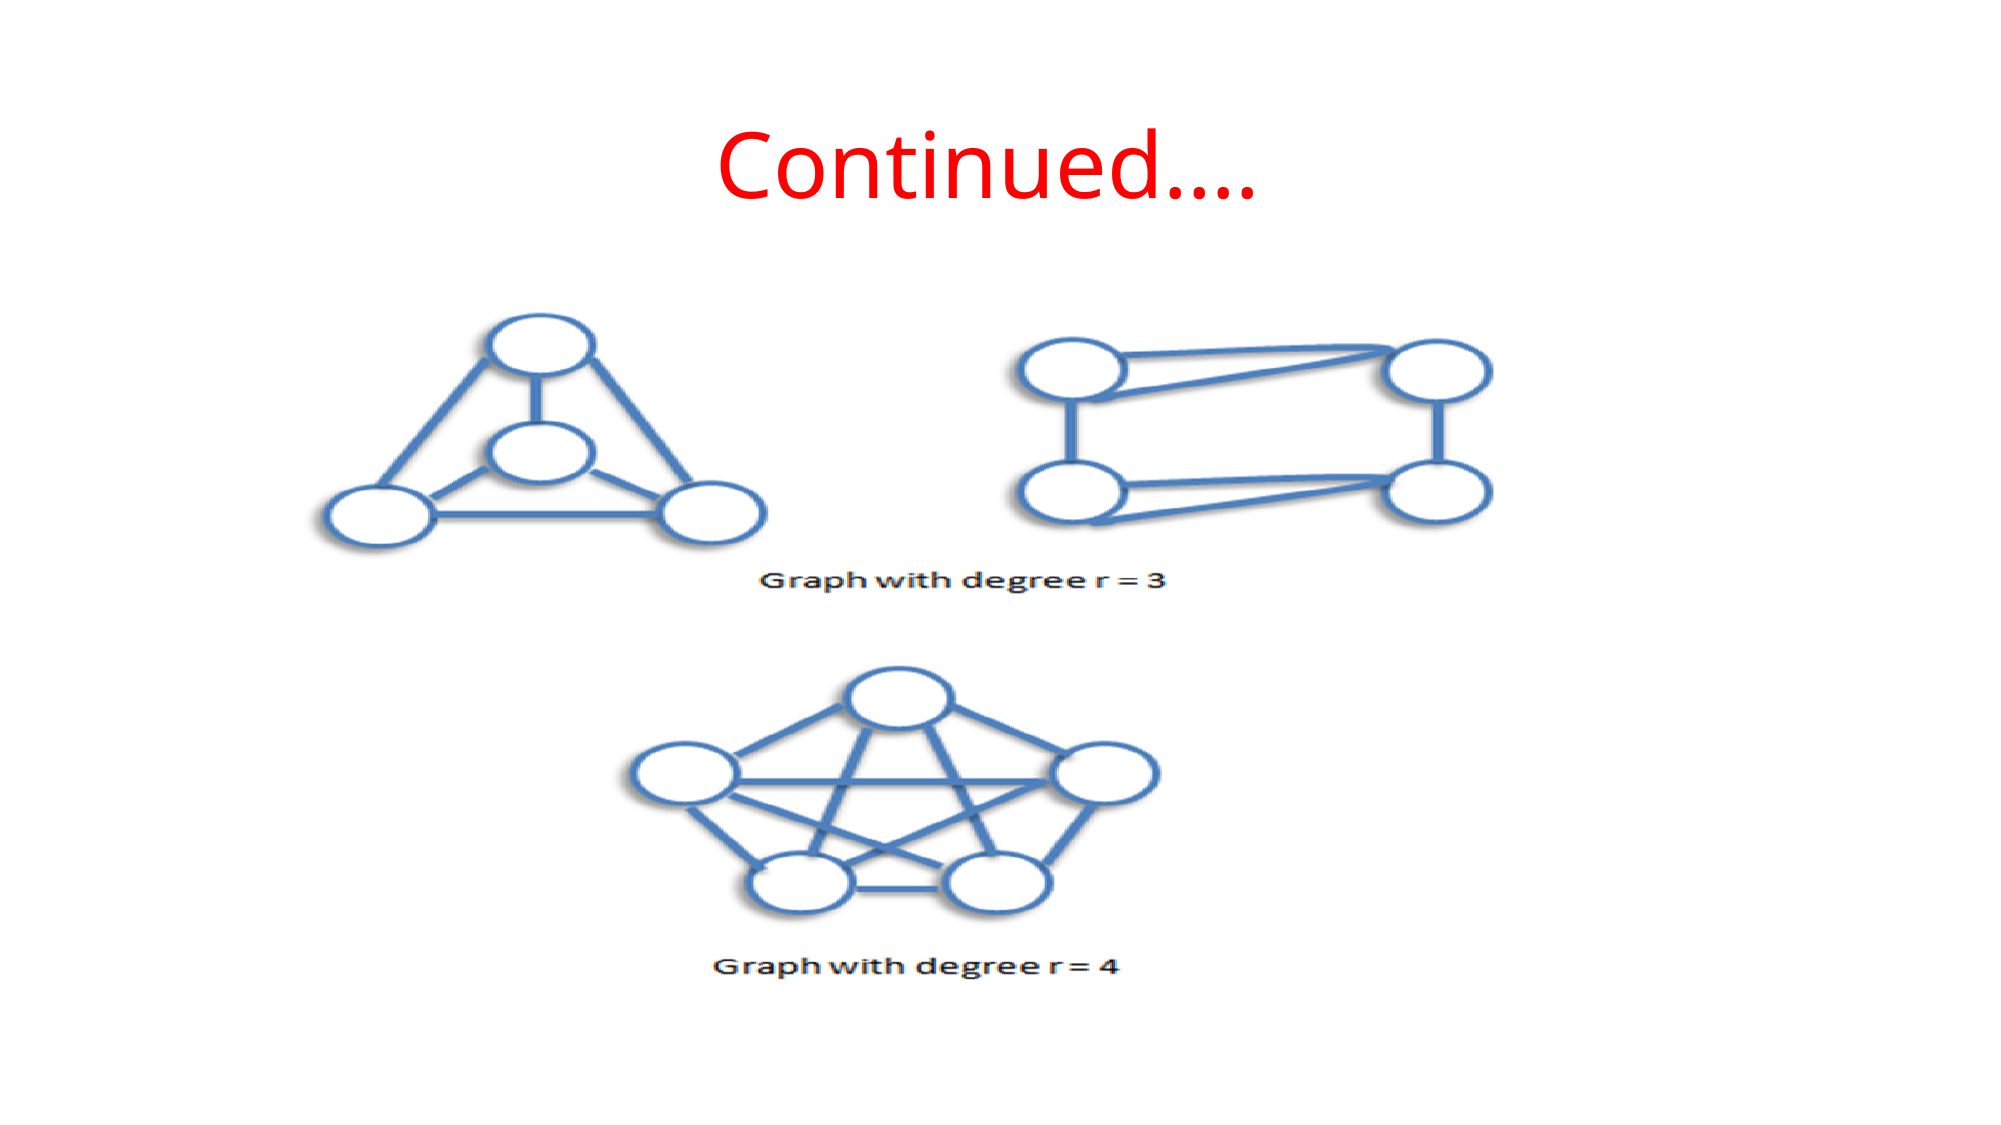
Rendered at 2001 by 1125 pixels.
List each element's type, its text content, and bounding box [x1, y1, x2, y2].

title Continued…. [137, 59, 1863, 278]
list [236, 299, 1696, 1014]
